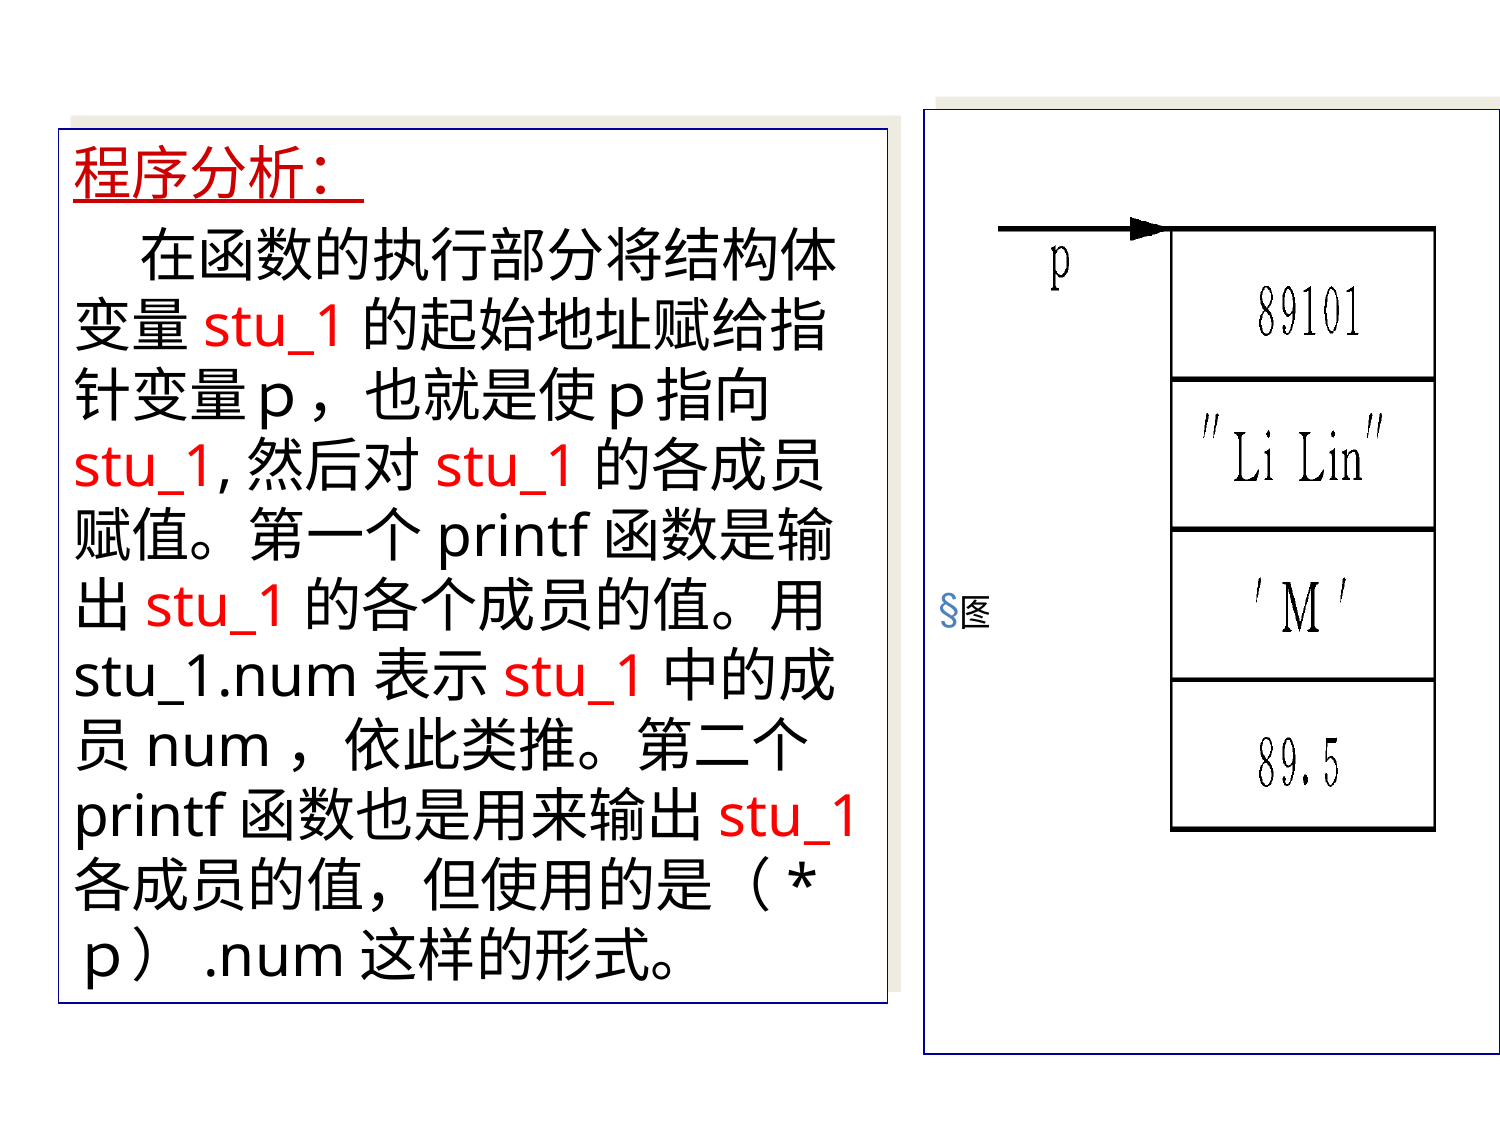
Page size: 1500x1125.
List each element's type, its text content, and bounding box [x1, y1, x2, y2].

text_box 程序分析： 在函数的执行部分将结构体变量stu_1的起始地址赋给指针变量ｐ，也就是使ｐ指向stu_1,然后对stu_1的各成员赋值。第一个printf函数是输出stu_1的各个成员的值。用stu_1.num表示stu_1中的成员num，依此类推。第二个printf函数也是用来输出stu_1各成员的值，但使用的是（*ｐ）.num这样的形式。 [58, 129, 888, 1004]
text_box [923, 109, 1500, 1055]
